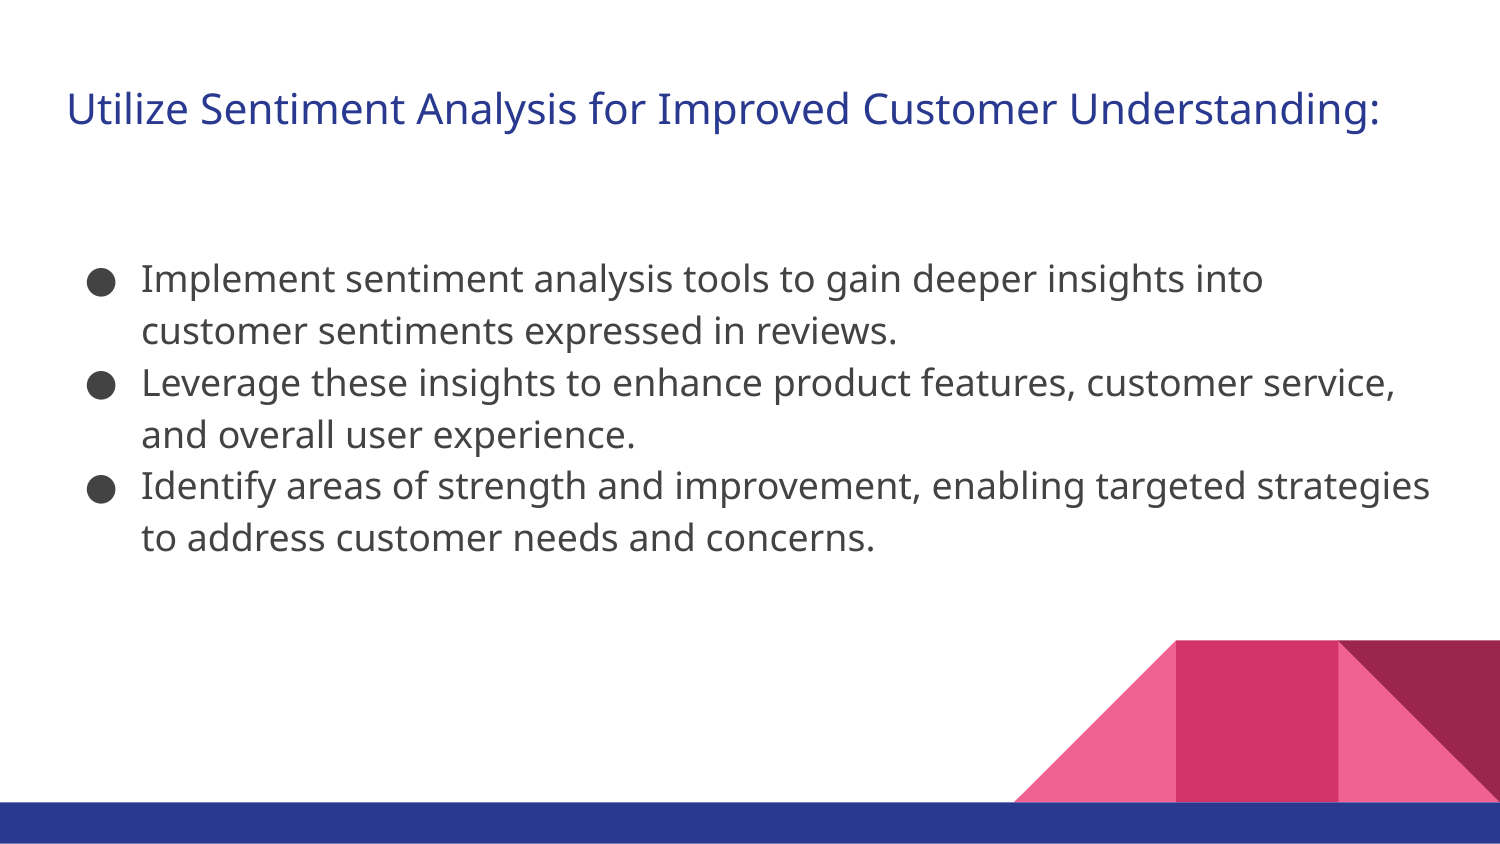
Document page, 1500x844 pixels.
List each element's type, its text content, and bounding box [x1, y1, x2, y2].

list Implement sentiment analysis tools to gain deeper insights into customer sentiments expressed in reviews. Leverage these insights to enhance product features, customer service, and overall user experience. Identify areas of strength and improvement, enabling targeted strategies to address customer needs and concerns. [51, 233, 1449, 782]
title Utilize Sentiment Analysis for Improved Customer Understanding: [51, 67, 1449, 167]
